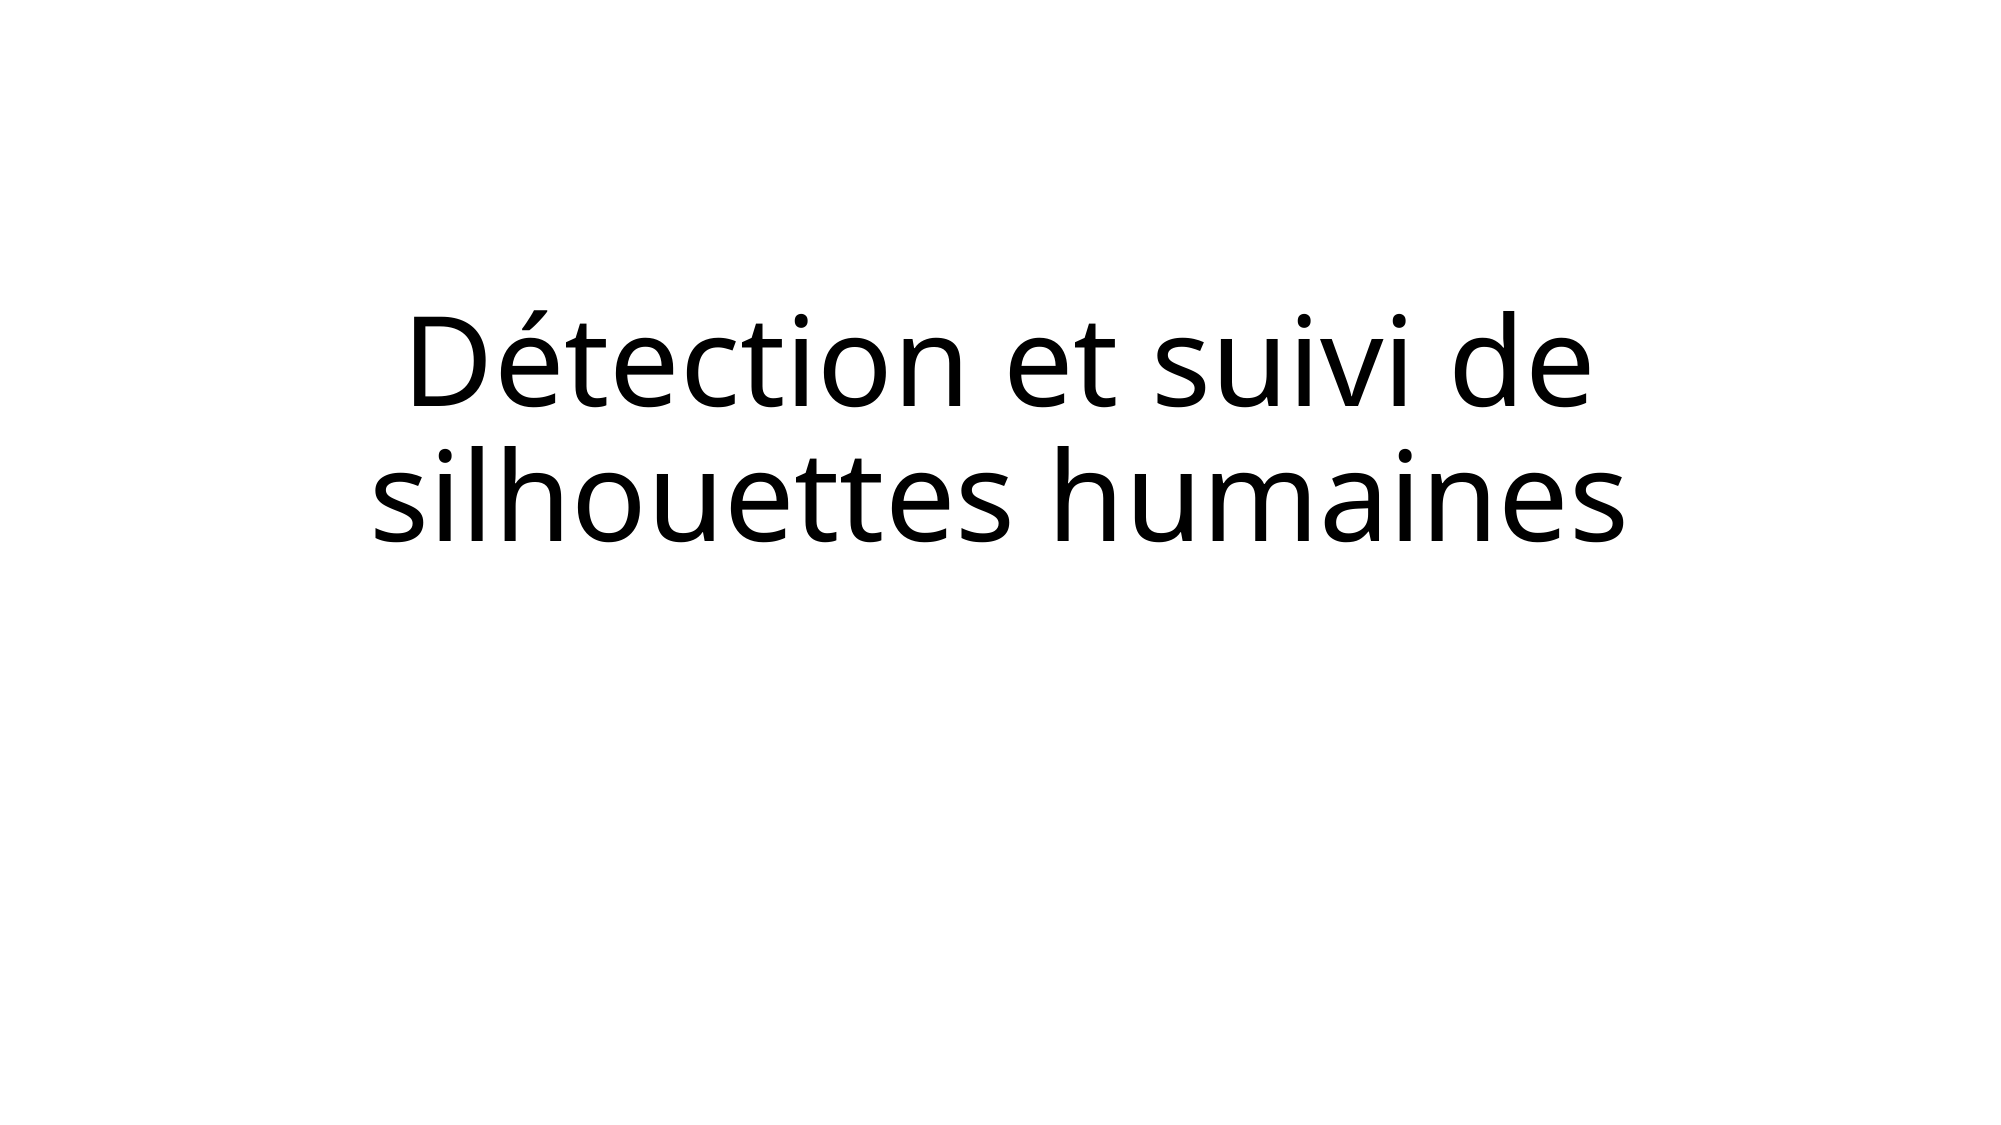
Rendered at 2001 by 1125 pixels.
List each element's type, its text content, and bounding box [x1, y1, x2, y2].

title Détection et suivi de silhouettes humaines [249, 184, 1750, 576]
